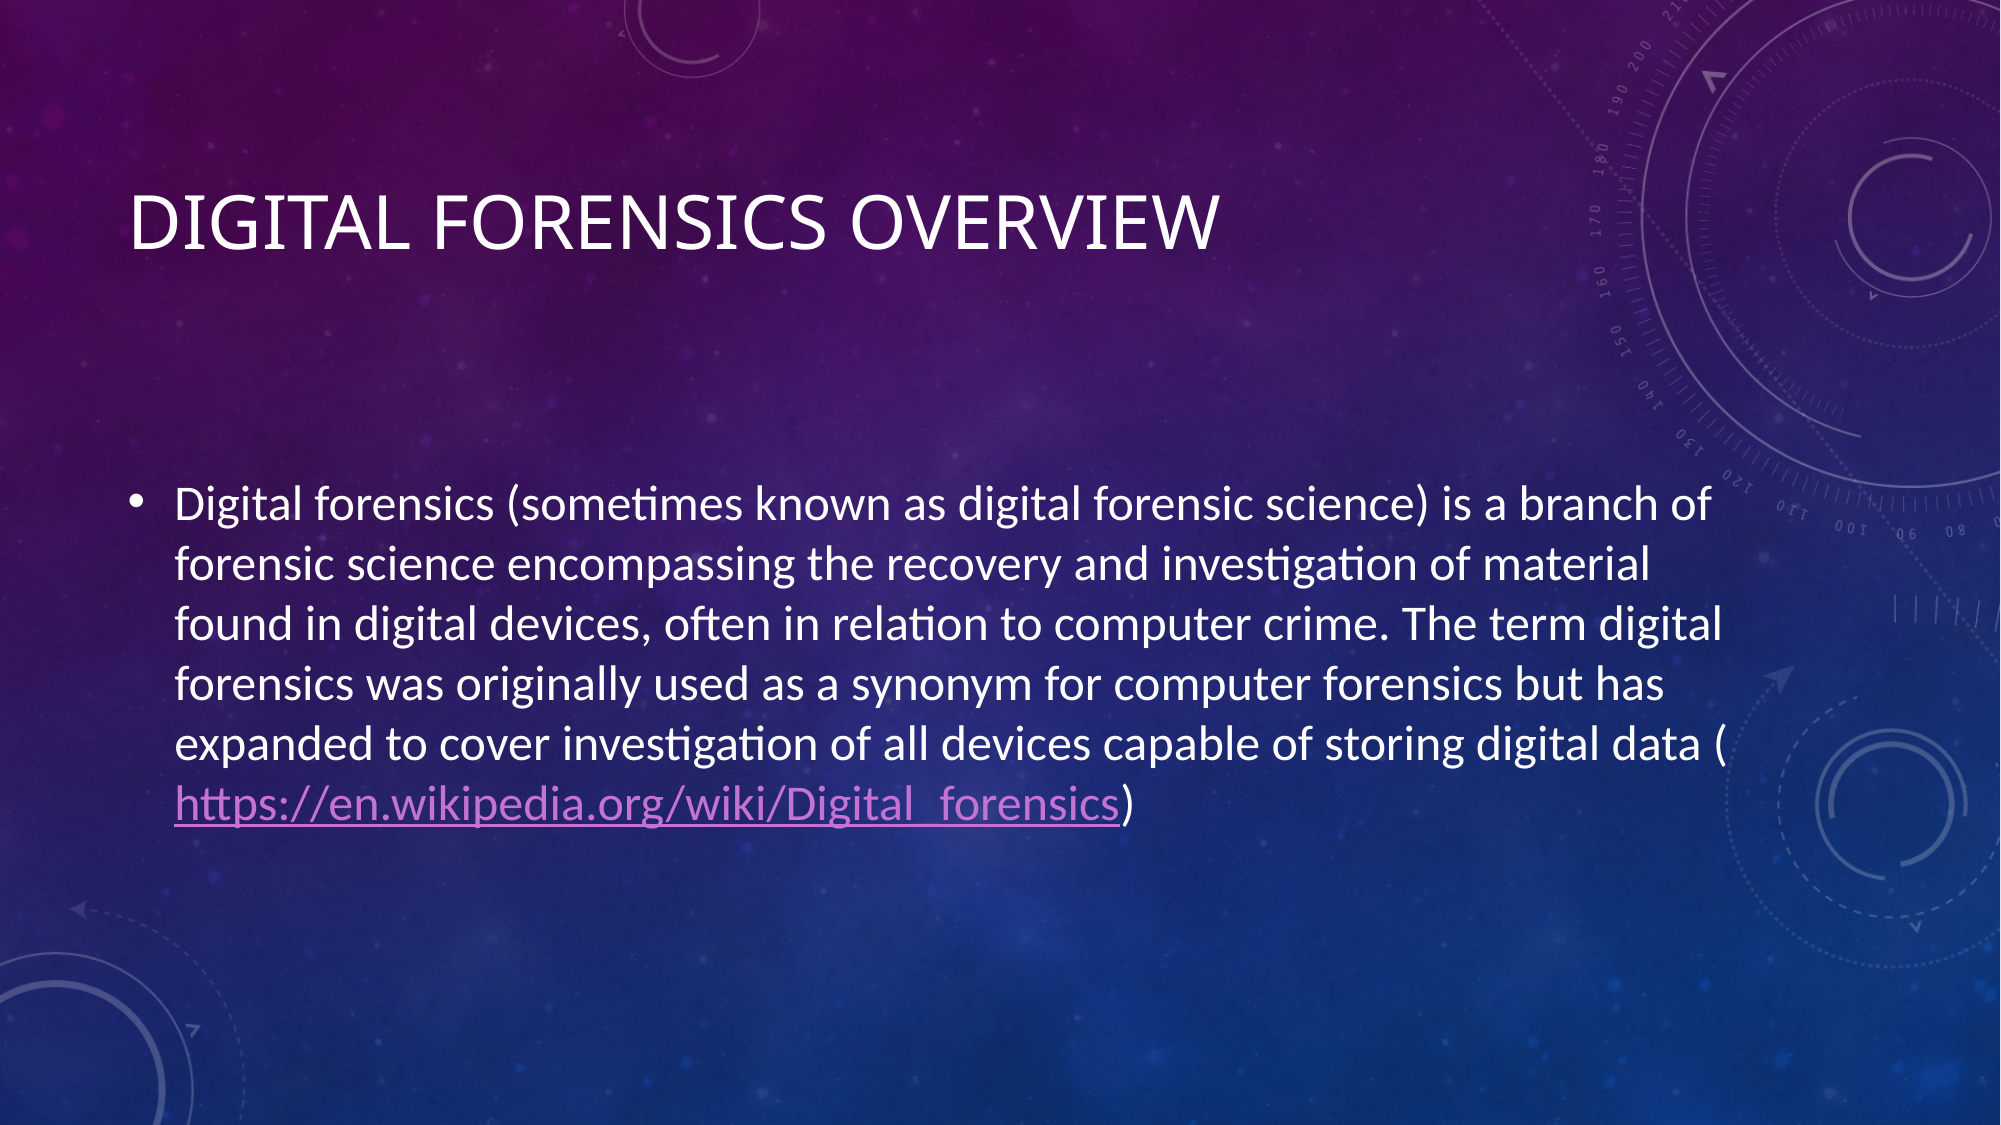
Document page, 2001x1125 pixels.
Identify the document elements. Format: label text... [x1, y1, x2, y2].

picture [0, 0, 2001, 1125]
title Digital forensics overview [112, 99, 1775, 339]
list Digital forensics (sometimes known as digital forensic science) is a branch of forensic science encompassing the recovery and investigation of material found in digital devices, often in relation to computer crime. The term digital forensics was originally used as a synonym for computer forensics but has expanded to cover investigation of all devices capable of storing digital data (https://en.wikipedia.org/wiki/Digital_forensics) [112, 351, 1775, 950]
